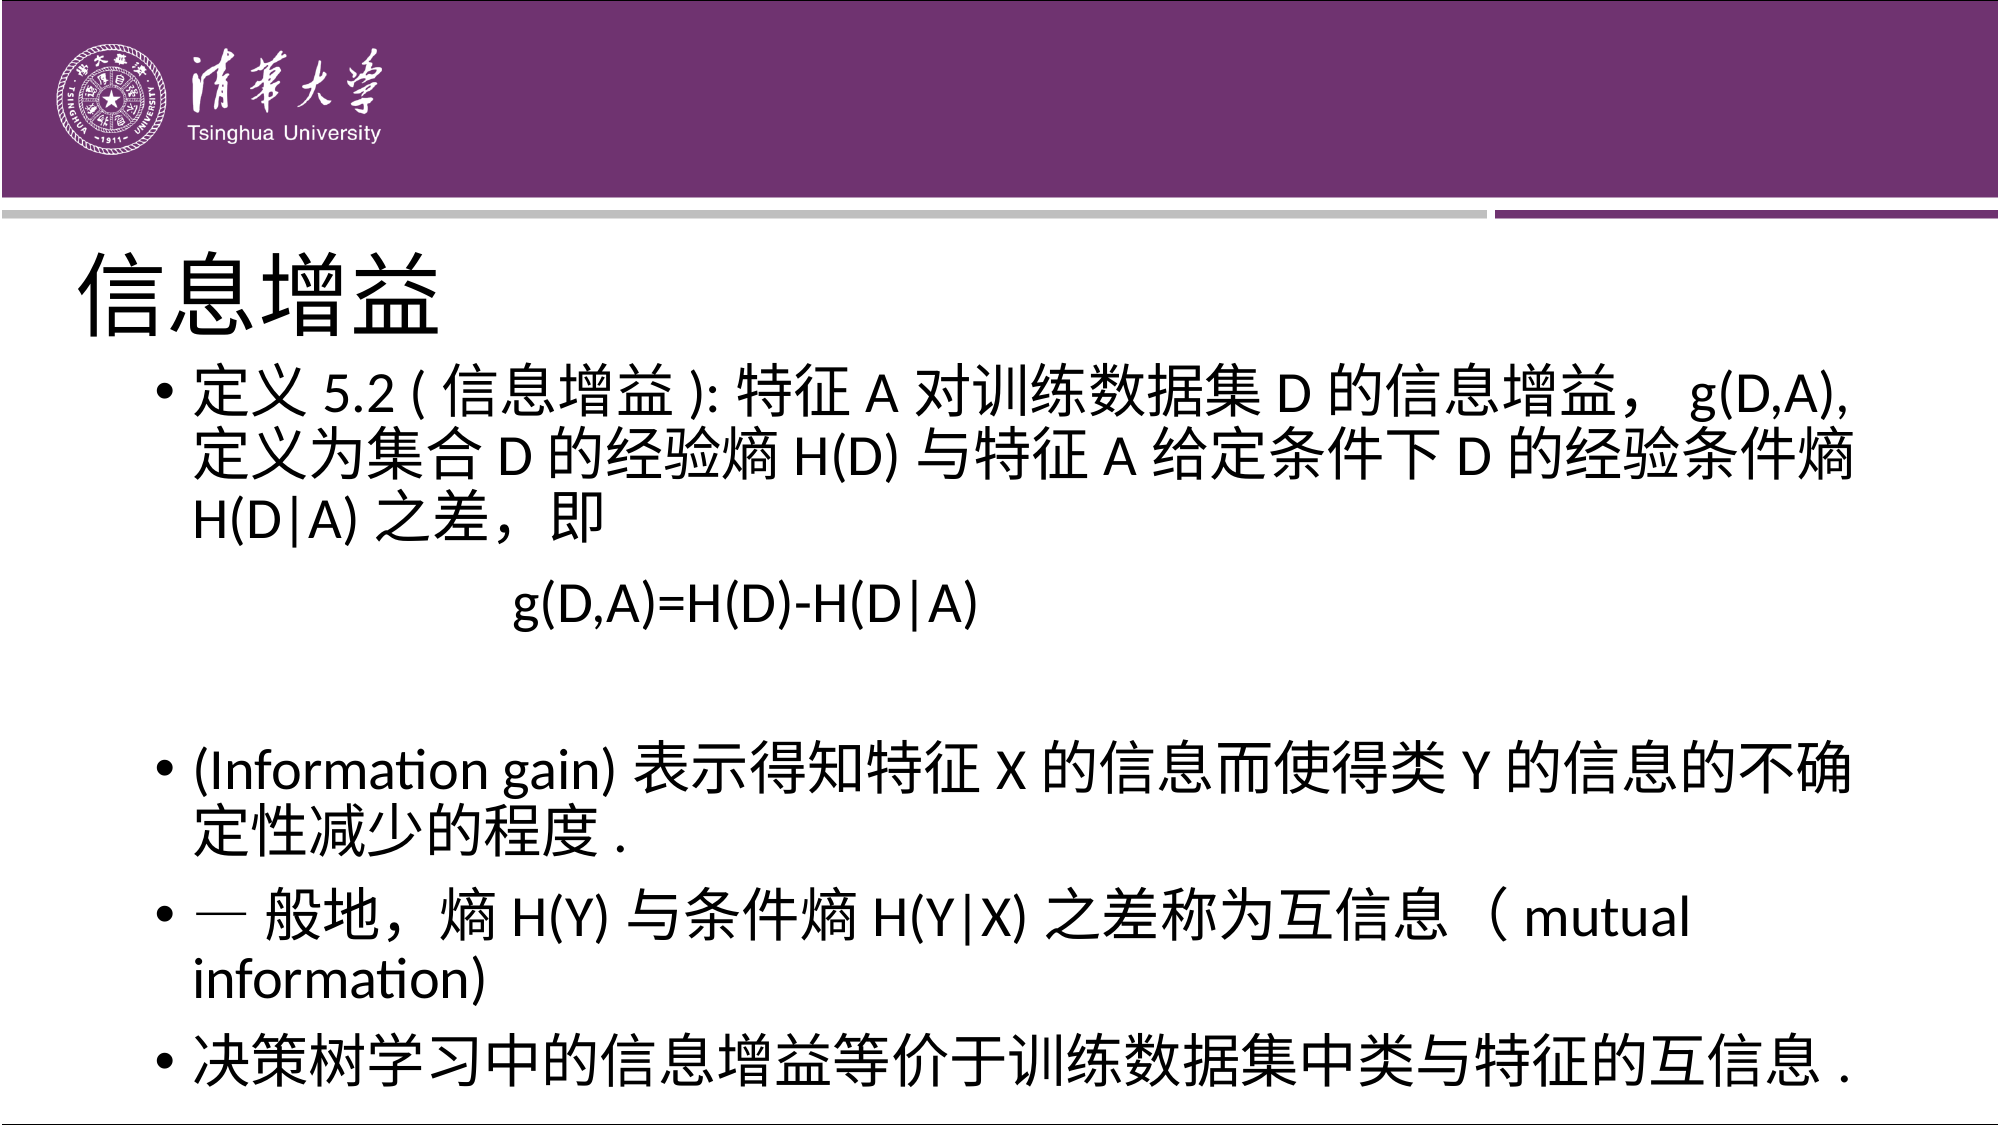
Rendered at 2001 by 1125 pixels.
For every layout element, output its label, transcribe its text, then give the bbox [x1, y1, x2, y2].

text_box 信息增益 [60, 190, 1786, 409]
picture [2, 0, 1998, 1125]
list 定义5.2 (信息增益):特征A对训练数据集D的信息增益，g(D,A), 定义为集合D的经验熵H(D)与特征A给定条件下D的经验条件熵H(D|A)之差，即 g(D,A)=H(D)-H(D|A) (Information gain)表示得知特征X的信息而使得类Y的信息的不确定性减少的程度. —般地，熵H(Y)与条件熵H(Y|X)之差称为互信息（mutual information) 决策树学习中的信息增益等价于训练数据集中类与特征的互信息. [139, 355, 1901, 1125]
